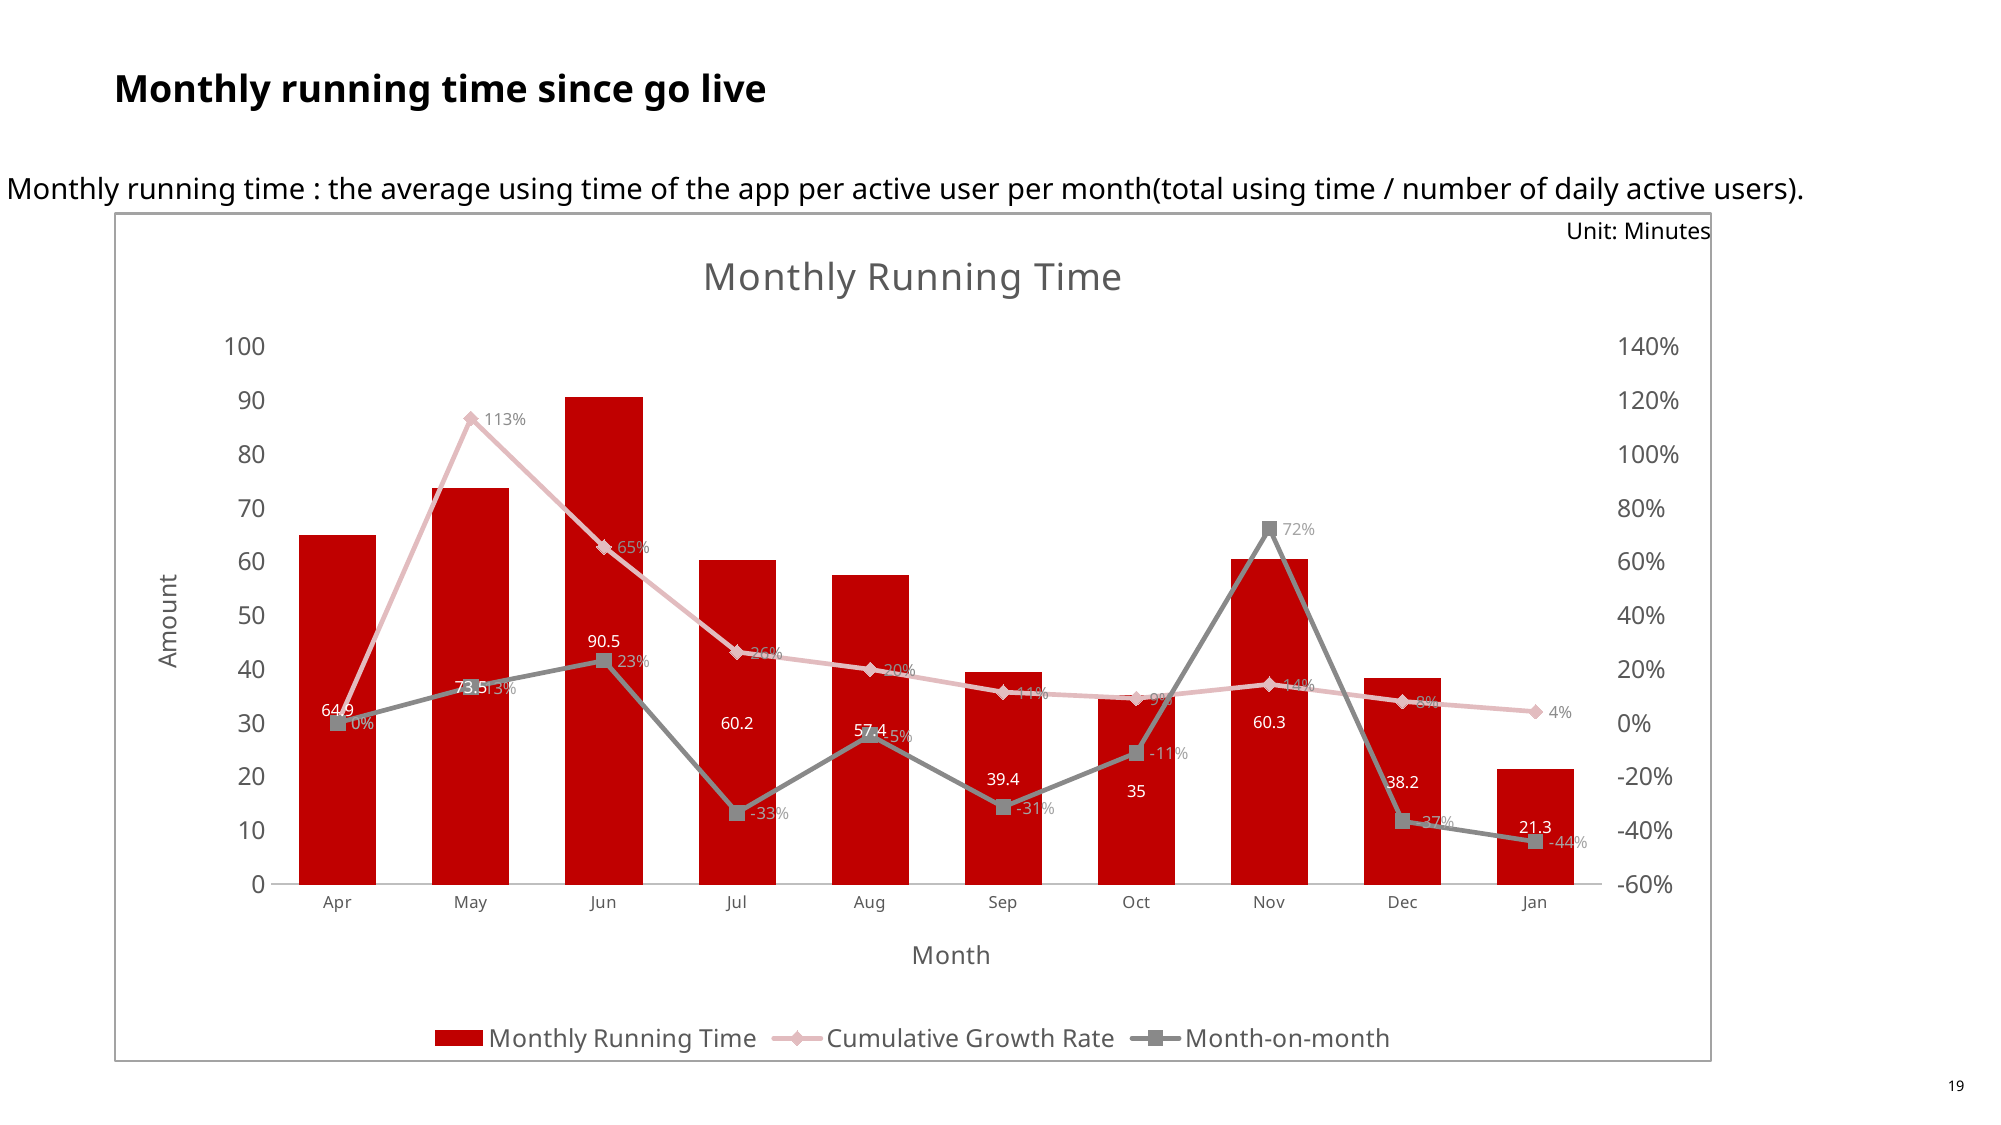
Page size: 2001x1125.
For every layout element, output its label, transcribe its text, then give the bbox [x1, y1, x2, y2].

title Monthly running time since go live [114, 60, 1975, 161]
text_box Monthly running time : the average using time of the app per active user per month(total using time / number of daily active users). [6, 166, 1806, 205]
chart [114, 212, 1713, 1063]
